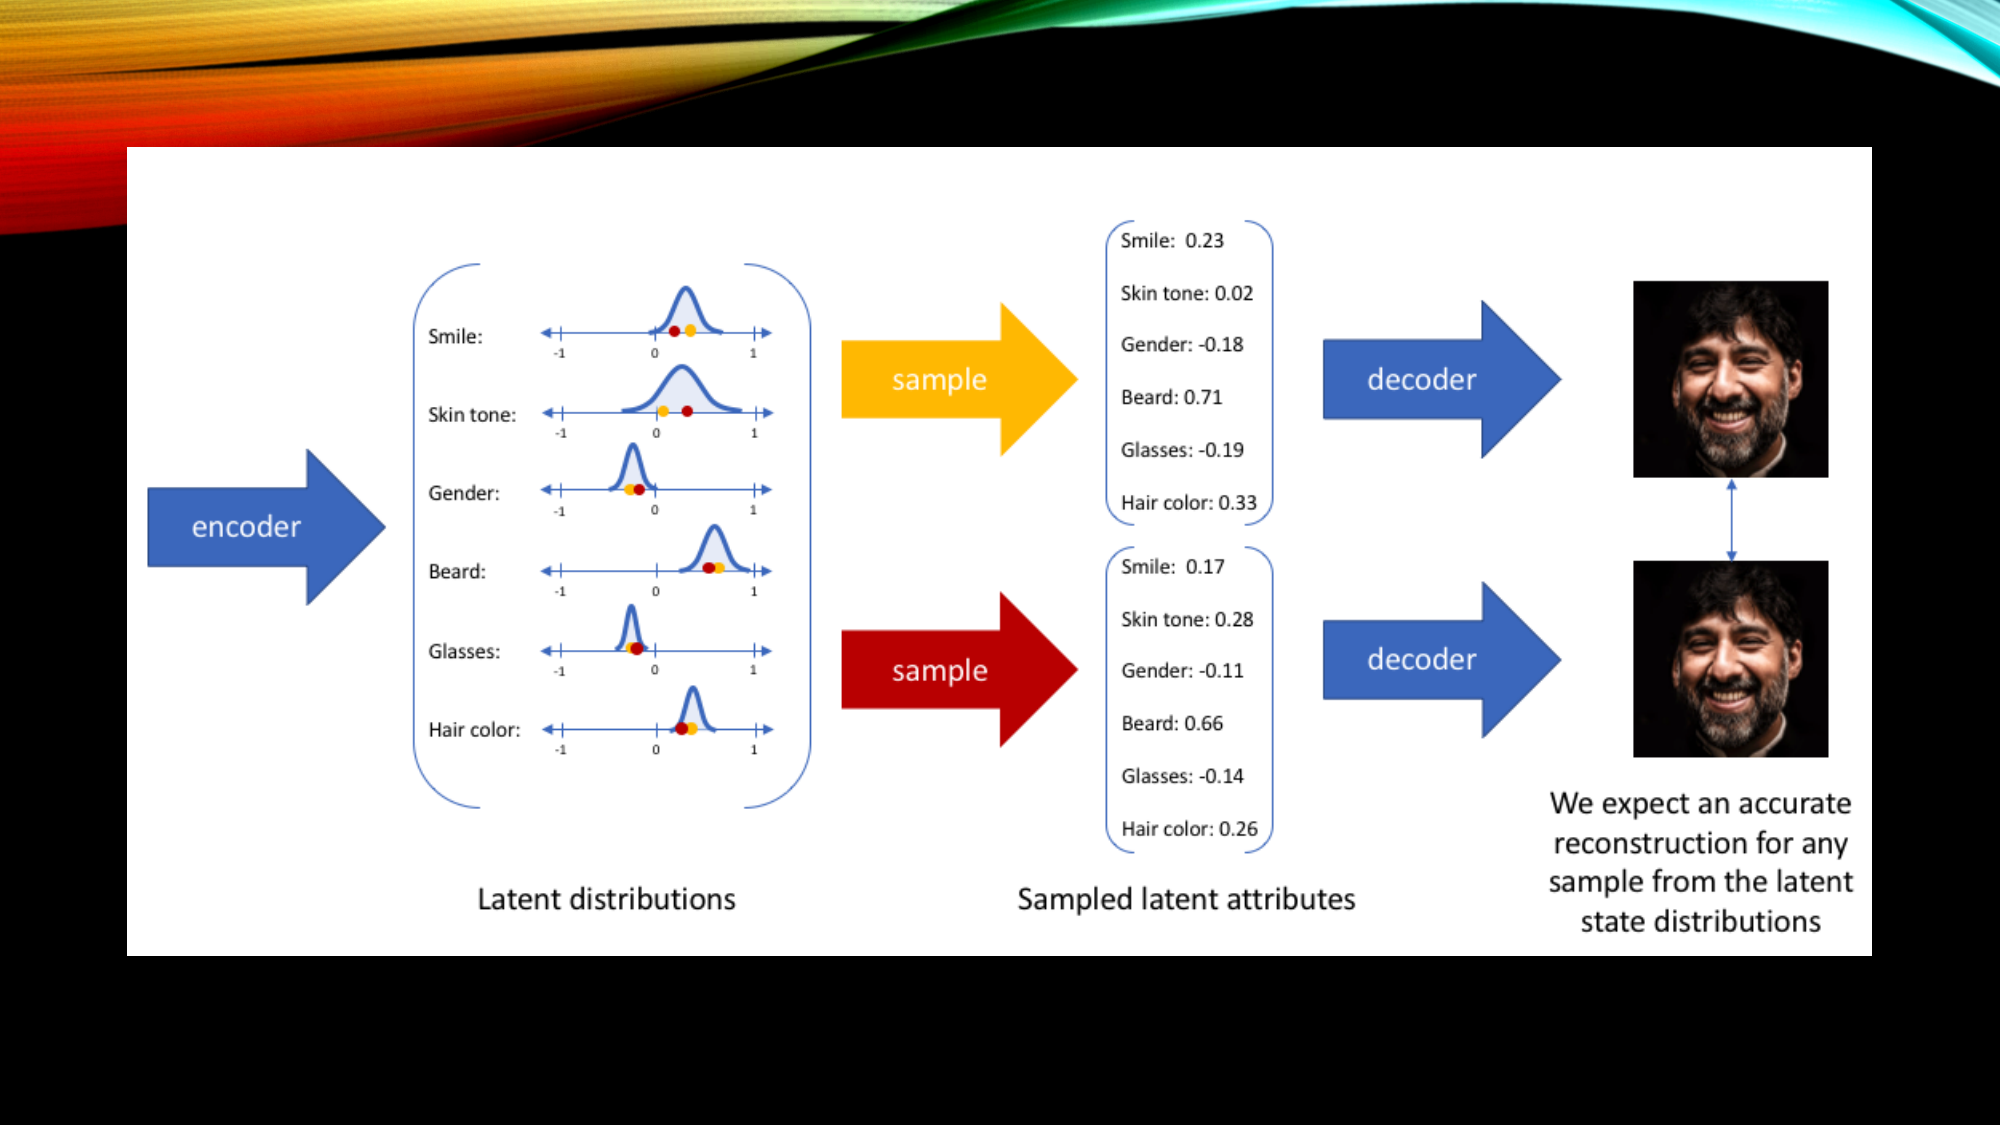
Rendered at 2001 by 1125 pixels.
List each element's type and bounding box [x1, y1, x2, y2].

picture [0, 0, 2000, 237]
list [127, 146, 1873, 957]
